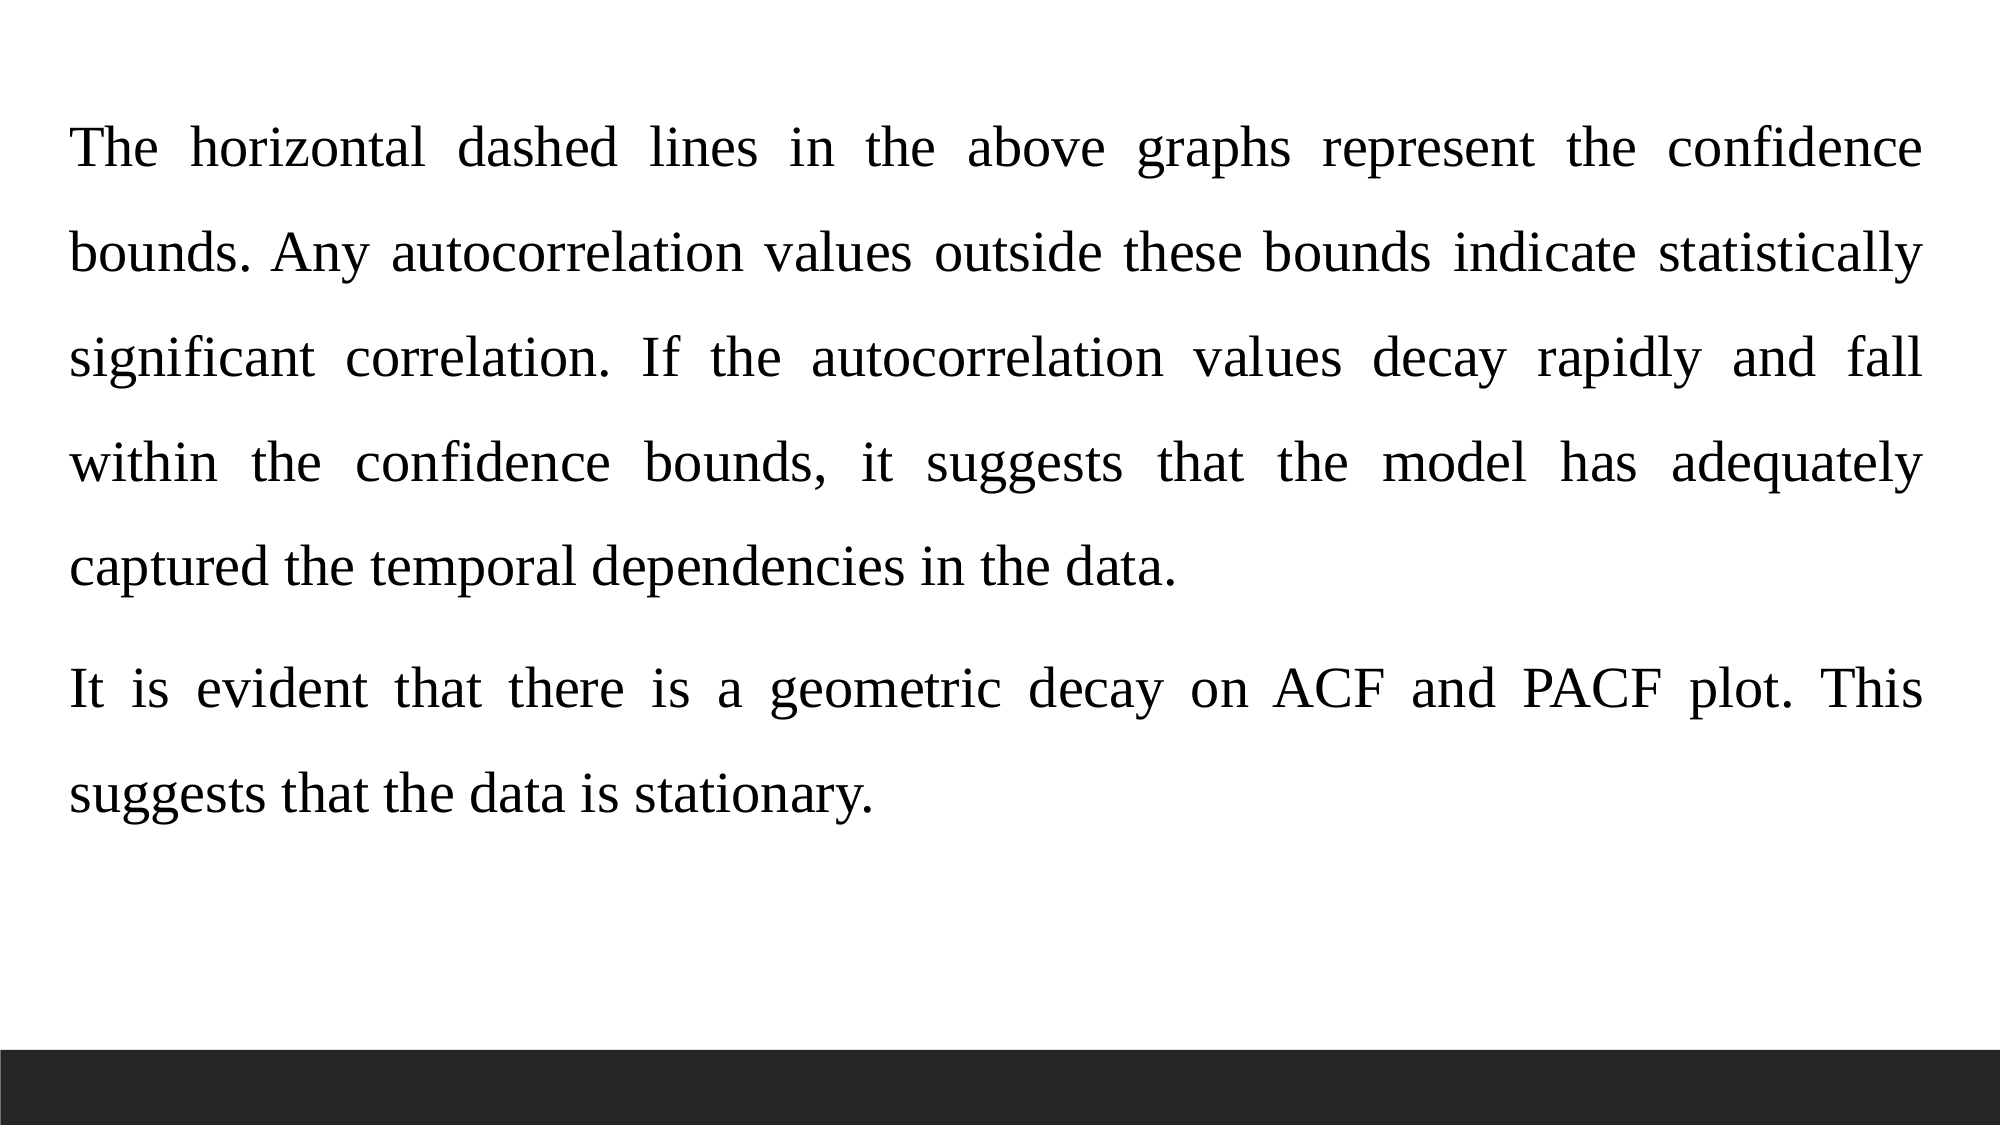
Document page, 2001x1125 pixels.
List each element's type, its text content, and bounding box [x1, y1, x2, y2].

text_box The horizontal dashed lines in the above graphs represent the confidence bounds. Any autocorrelation values outside these bounds indicate statistically significant correlation. If the autocorrelation values decay rapidly and fall within the confidence bounds, it suggests that the model has adequately captured the temporal dependencies in the data. It is evident that there is a geometric decay on ACF and PACF plot. This suggests that the data is stationary. [54, 65, 1946, 832]
